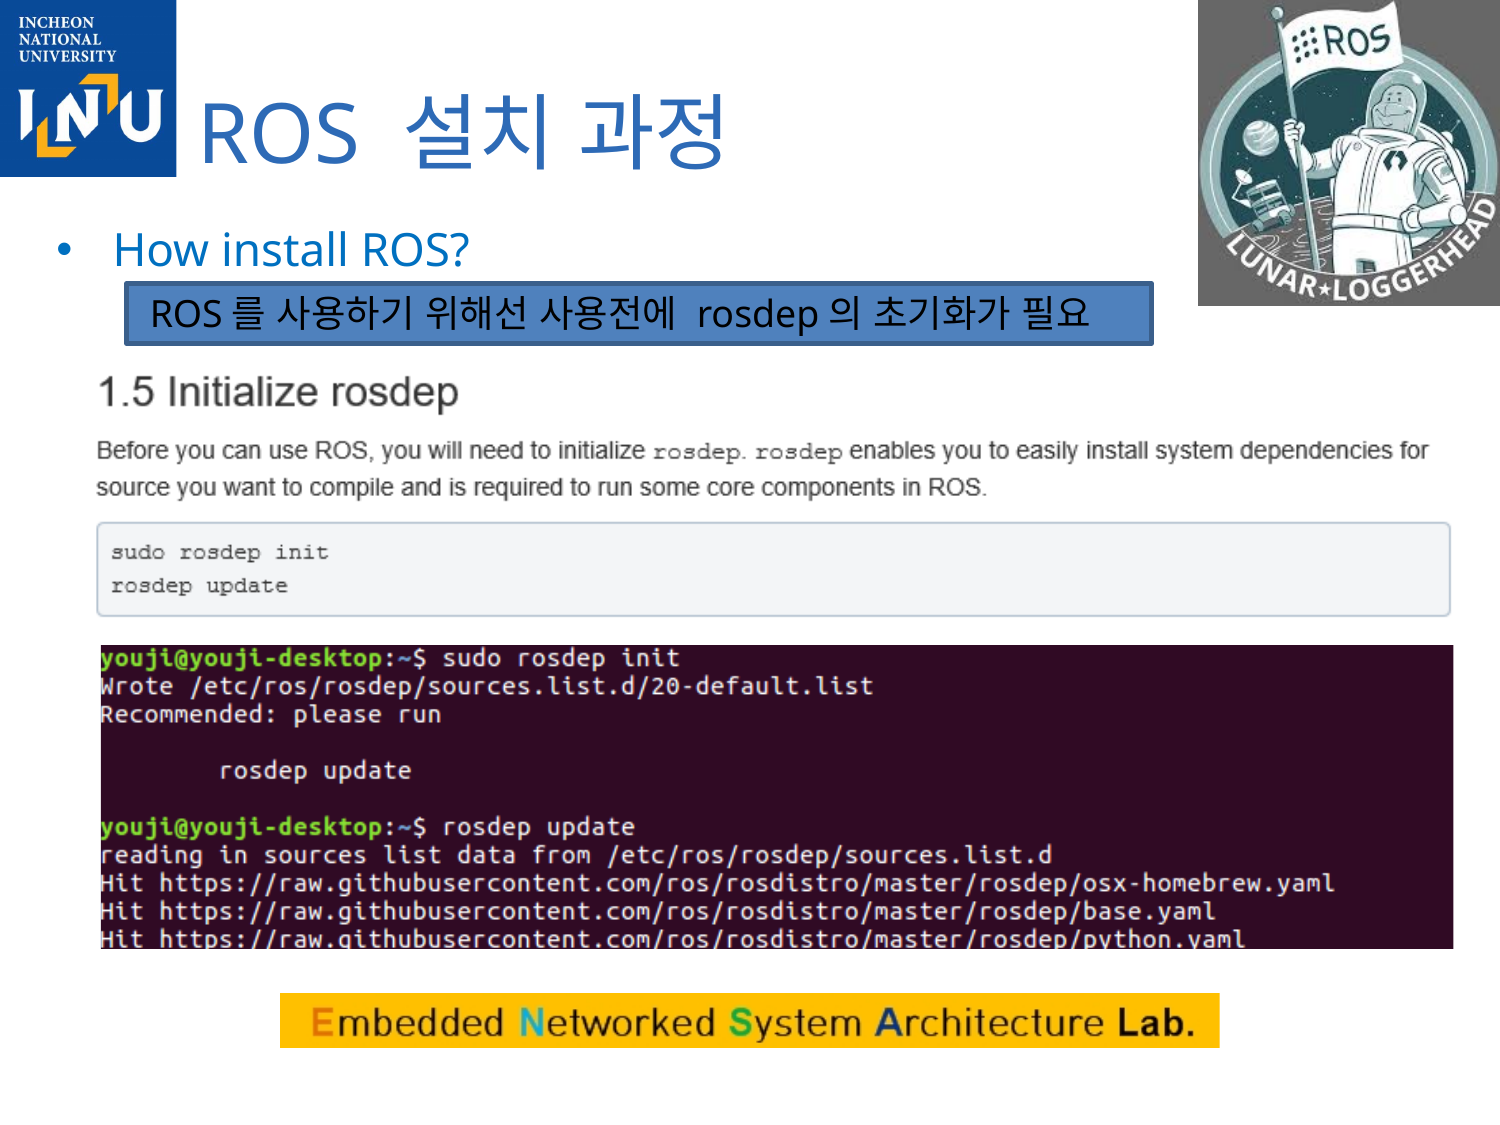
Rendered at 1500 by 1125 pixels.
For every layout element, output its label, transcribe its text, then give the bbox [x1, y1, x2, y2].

text_box How install ROS? [41, 213, 1164, 303]
picture [280, 993, 1220, 1048]
text_box [124, 281, 1154, 346]
text_box ROS를 사용하기 위해선 사용전에 rosdep의 초기화가 필요 [135, 283, 1199, 343]
text_box ROS 설치 과정 [182, 66, 1128, 194]
picture [1198, 0, 1500, 306]
picture [88, 359, 1467, 626]
picture [100, 645, 1454, 949]
picture [0, 0, 177, 177]
